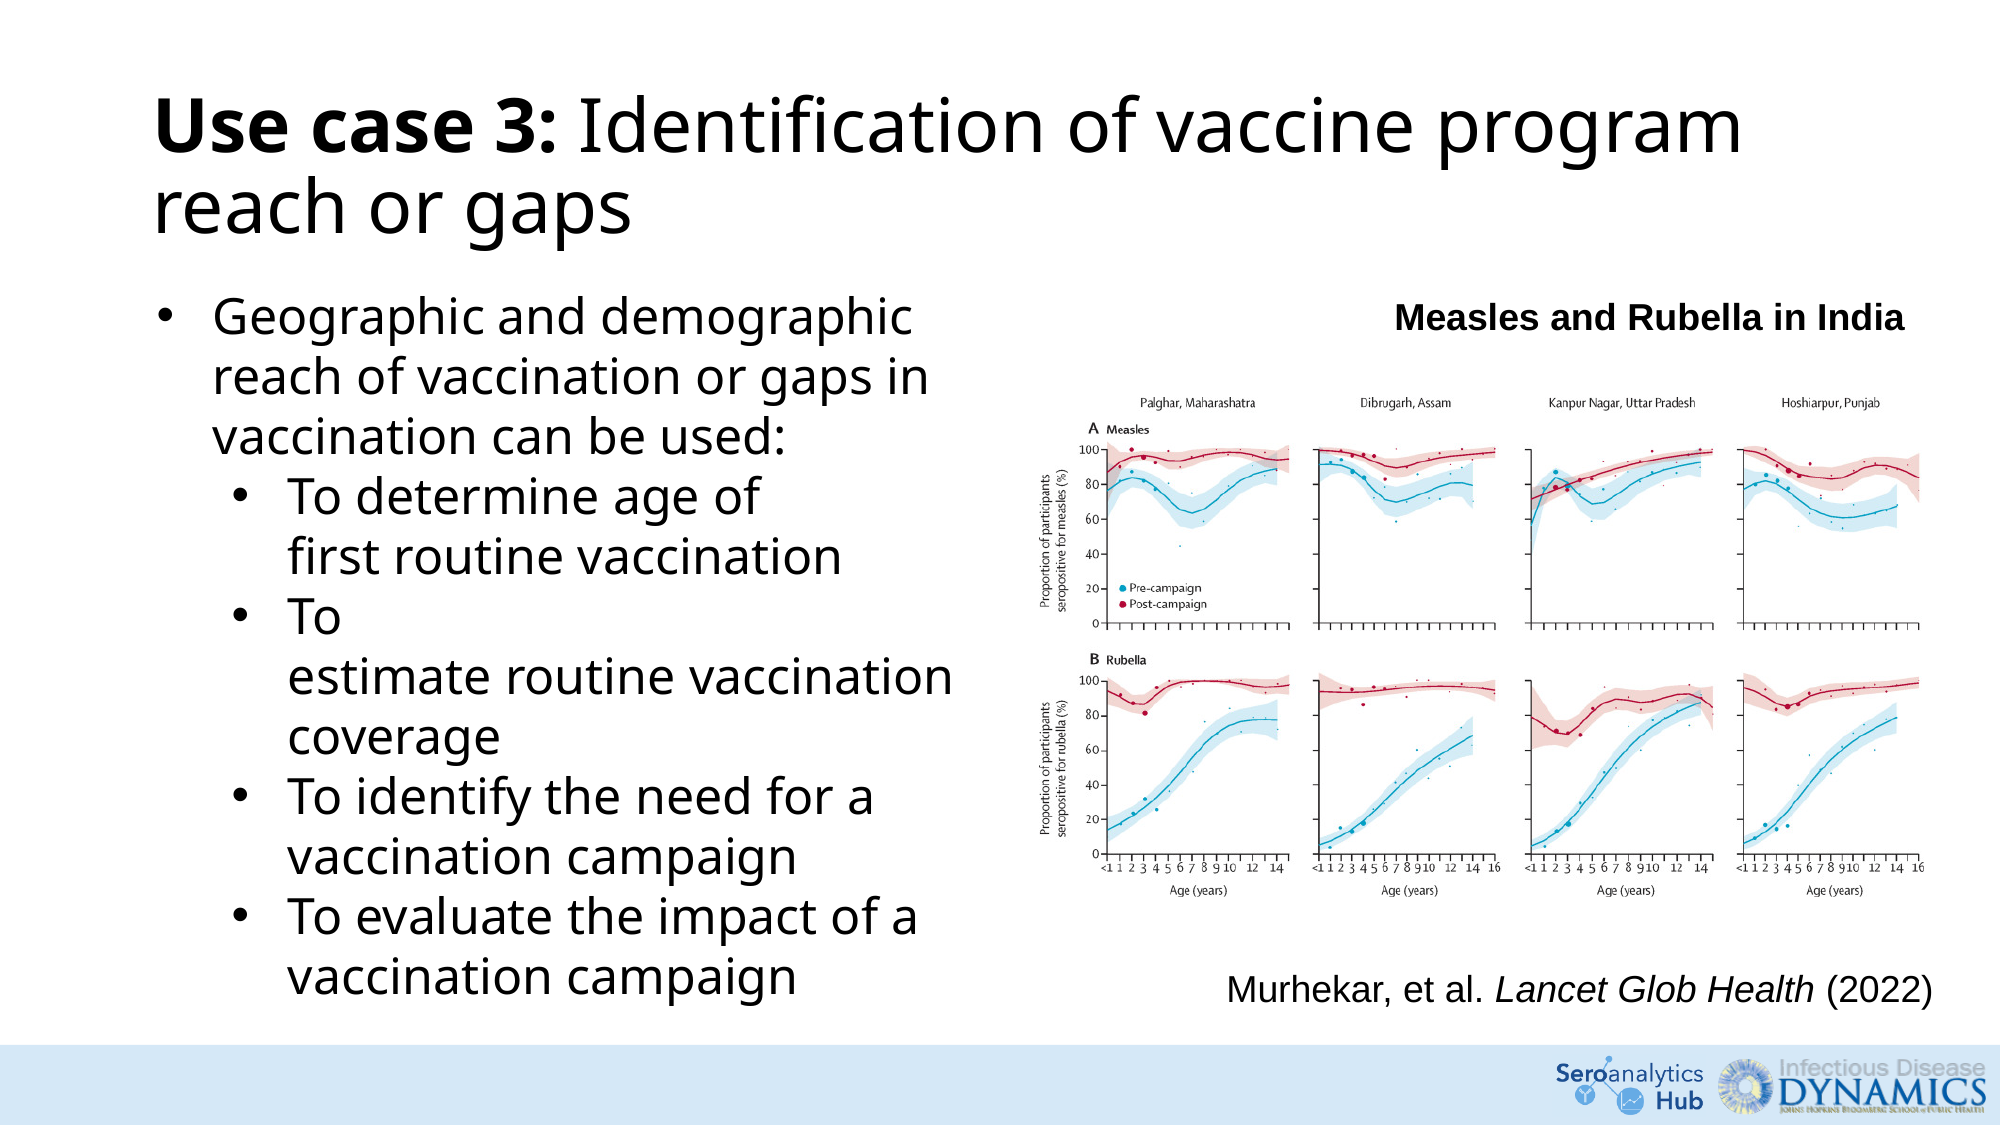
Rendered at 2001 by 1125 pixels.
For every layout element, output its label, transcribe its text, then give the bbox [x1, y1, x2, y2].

text_box Murhekar, et al. Lancet Glob Health (2022) [1210, 949, 1979, 1019]
text_box Geographic and demographic reach of vaccination or gaps in vaccination can be used: To determine age of first routine vaccination To estimate routine vaccination coverage To identify the need for a vaccination campaign To evaluate the impact of a vaccination campaign [141, 277, 1026, 1072]
title Use case 3: Identification of vaccine program reach or gaps [137, 59, 1863, 278]
text_box Measles and Rubella in India [1378, 277, 1958, 347]
picture [1719, 1059, 1986, 1115]
picture [1039, 396, 1924, 898]
